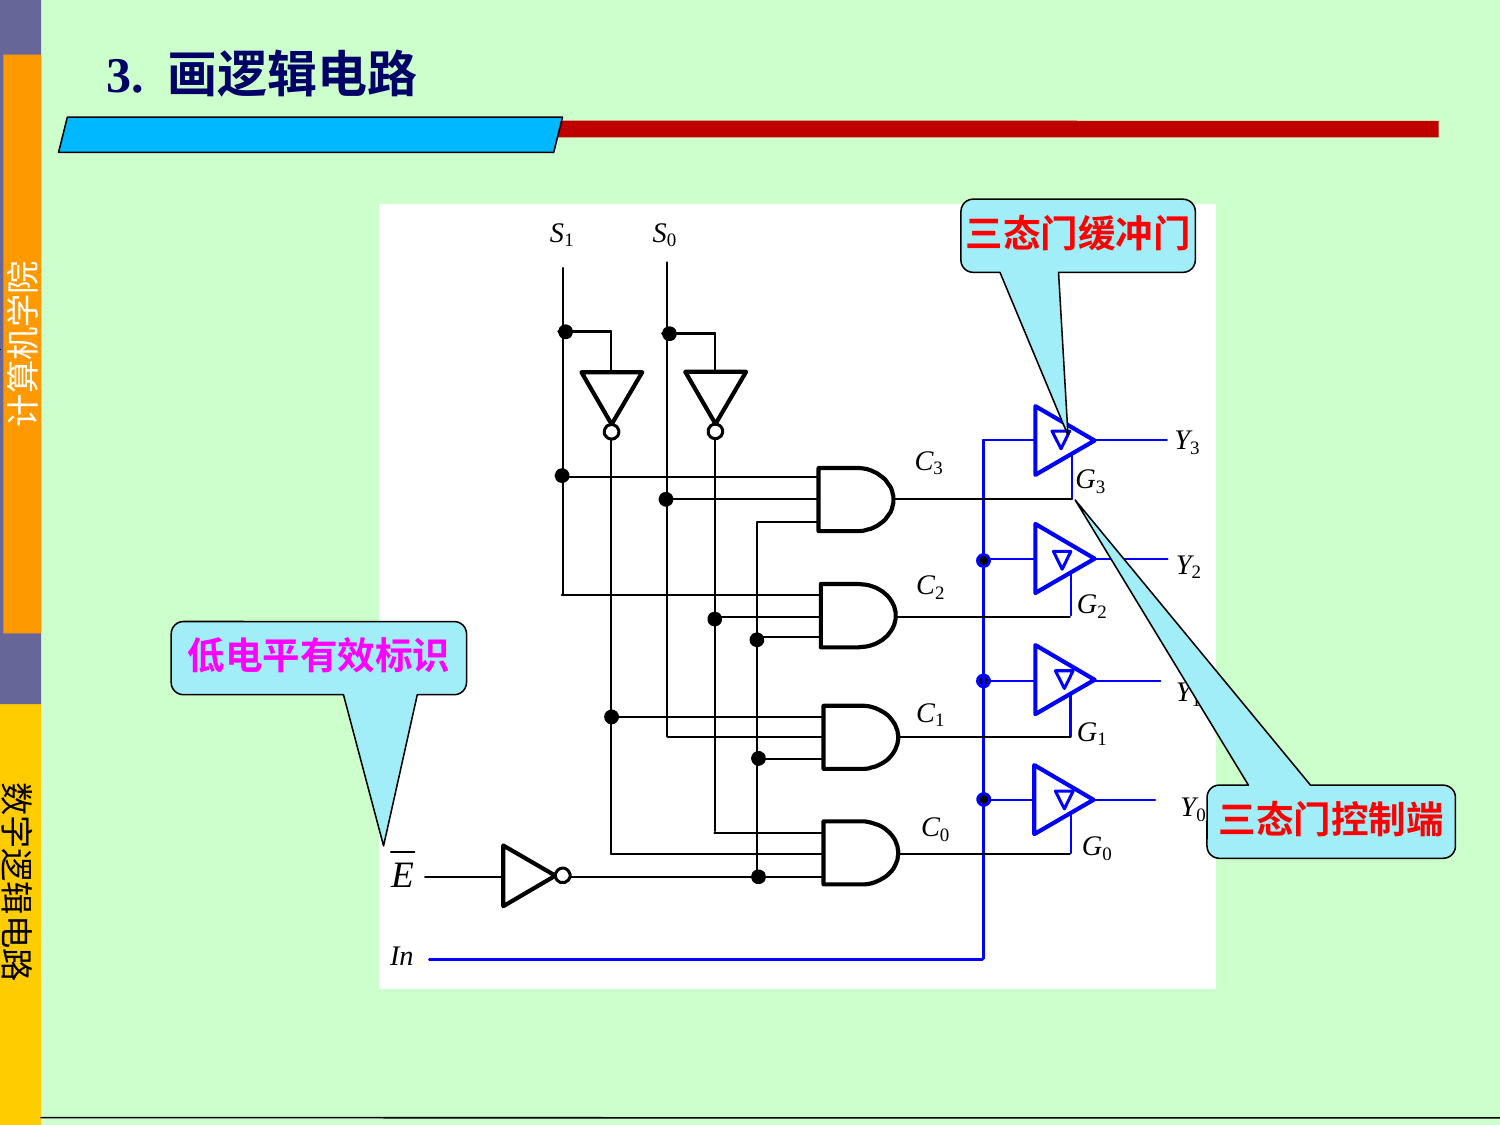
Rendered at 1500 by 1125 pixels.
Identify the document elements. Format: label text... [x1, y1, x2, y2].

text_box 低电平有效标识 [171, 621, 372, 803]
text_box 三态门控制端 [1222, 677, 1456, 859]
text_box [378, 203, 1217, 207]
text_box 3. 画逻辑电路 [46, 35, 543, 110]
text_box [378, 207, 1217, 990]
